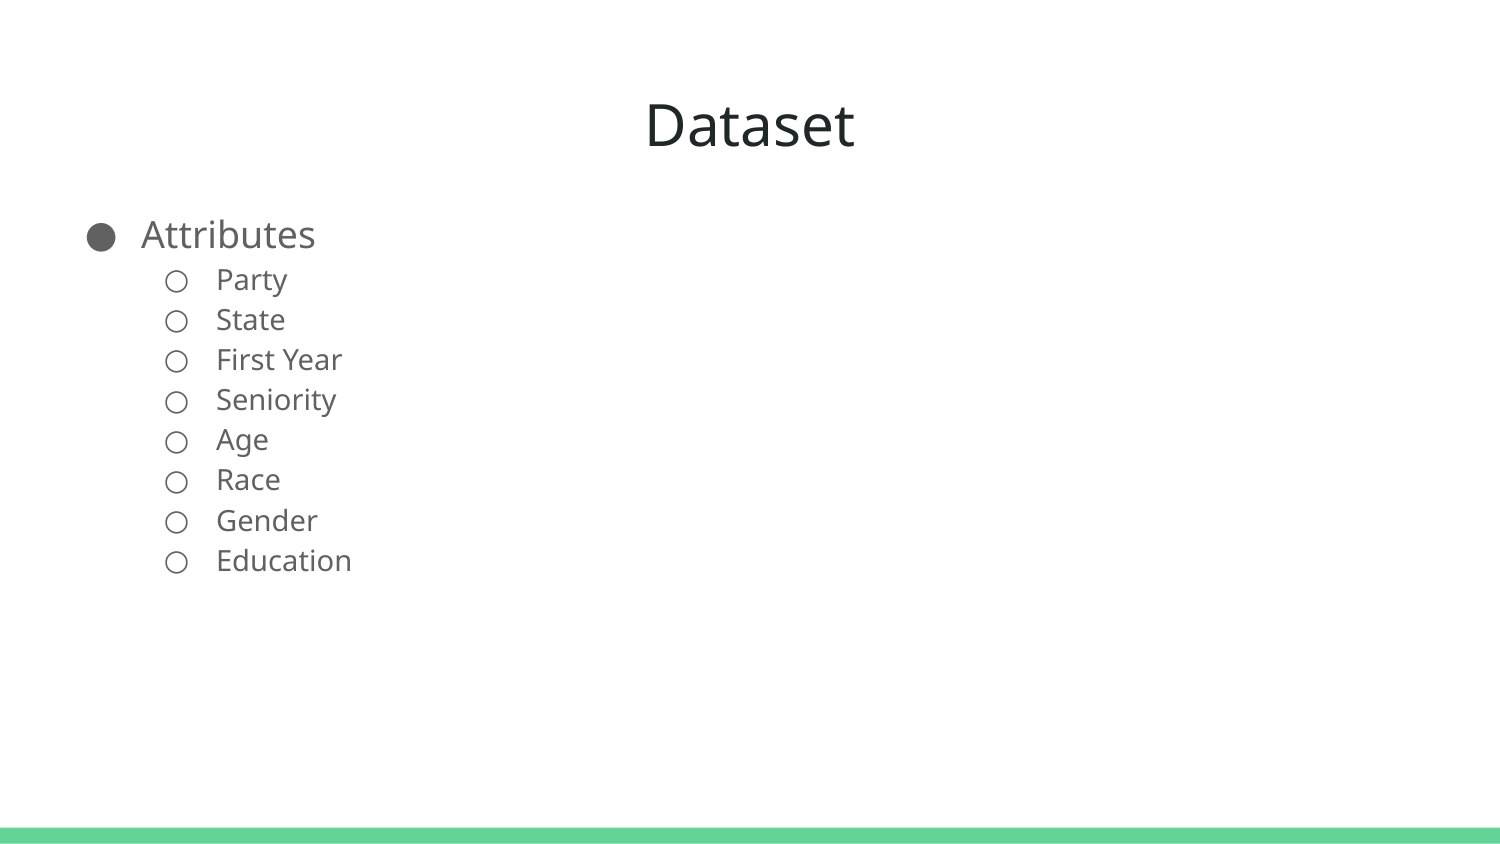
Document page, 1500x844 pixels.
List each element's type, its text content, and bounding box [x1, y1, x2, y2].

list Attributes Party State First Year Seniority Age Race Gender Education [51, 189, 1449, 750]
title Dataset [51, 72, 1449, 167]
